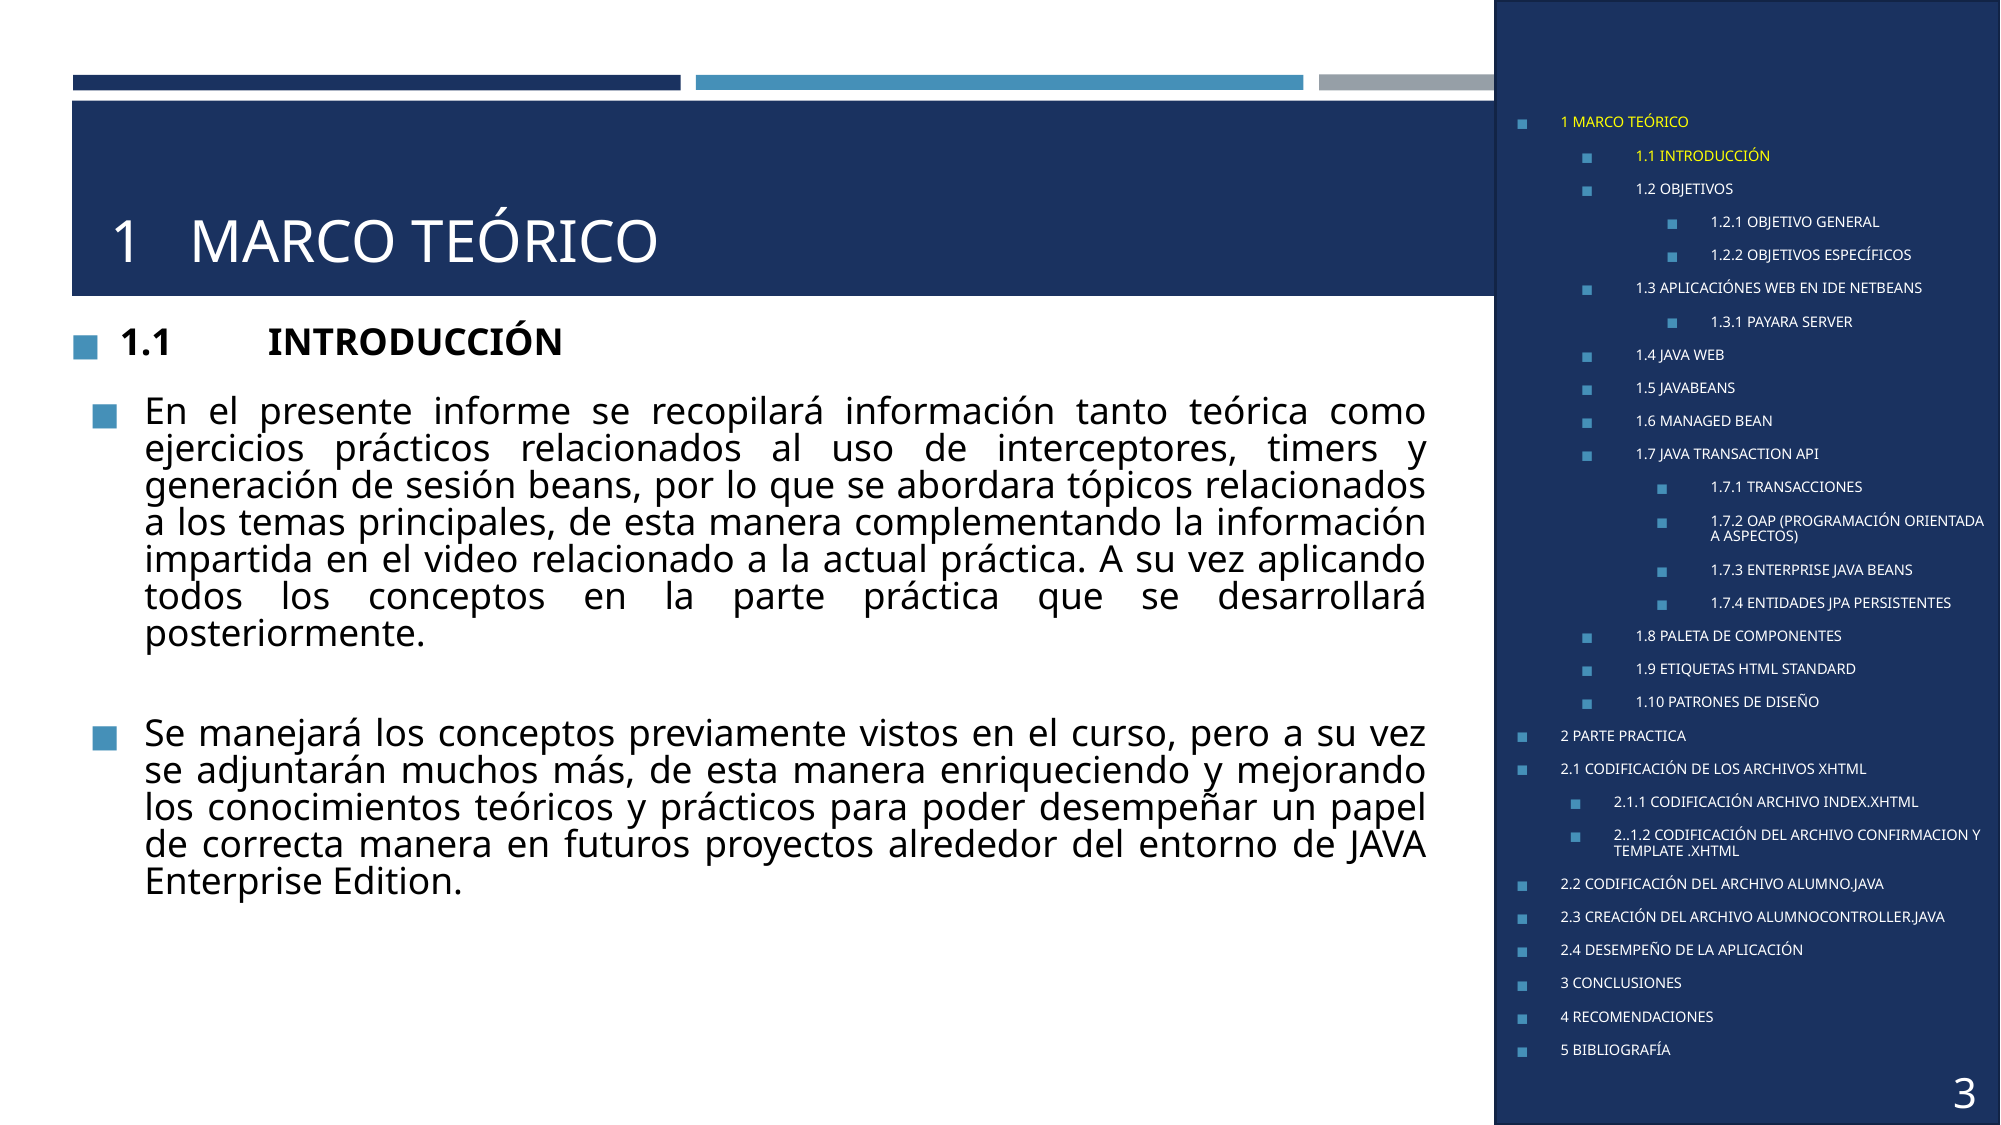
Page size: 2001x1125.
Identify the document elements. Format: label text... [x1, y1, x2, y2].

text_box [1495, 0, 2000, 192]
text_box [1495, 1010, 2000, 1125]
text_box 1 MARCO TEÓRICO 1.1 INTRODUCCIÓN 1.2 OBJETIVOS 1.2.1 OBJETIVO GENERAL 1.2.2 OBJETIVOS ESPECÍFICOS 1.3 APLICACIÓNES WEB EN IDE NETBEANS 1.3.1 PAYARA SERVER 1.4 JAVA WEB 1.5 JAVABEANS 1.6 MANAGED BEAN 1.7 JAVA TRANSACTION API 1.7.1 TRANSACCIONES 1.7.2 OAP (PROGRAMACIÓN ORIENTADA A ASPECTOS) 1.7.3 ENTERPRISE JAVA BEANS 1.7.4 ENTIDADES JPA PERSISTENTES 1.8 PALETA DE COMPONENTES 1.9 ETIQUETAS HTML STANDARD 1.10 PATRONES DE DISEÑO 2 PARTE PRACTICA 2.1 CODIFICACIÓN DE LOS ARCHIVOS XHTML 2.1.1 CODIFICACIÓN ARCHIVO INDEX.XHTML 2..1.2 CODIFICACIÓN DEL ARCHIVO CONFIRMACION Y TEMPLATE .XHTML 2.2 CODIFICACIÓN DEL ARCHIVO ALUMNO.JAVA 2.3 CREACIÓN DEL ARCHIVO ALUMNOCONTROLLER.JAVA 2.4 DESEMPEÑO DE LA APLICACIÓN 3 CONCLUSIONES 4 RECOMENDACIONES 5 BIBLIOGRAFÍA [1495, 192, 2000, 1010]
text_box 3 [1938, 1059, 2000, 1125]
list 1.1 INTRODUCCIÓN En el presente informe se recopilará información tanto teórica como ejercicios prácticos relacionados al uso de interceptores, timers y generación de sesión beans, por lo que se abordara tópicos relacionados a los temas principales, de esta manera complementando la información impartida en el video relacionado a la actual práctica. A su vez aplicando todos los conceptos en la parte práctica que se desarrollará posteriormente. Se manejará los conceptos previamente vistos en el curso, pero a su vez se adjuntarán muchos más, de esta manera enriqueciendo y mejorando los conocimientos teóricos y prácticos para poder desempeñar un papel de correcta manera en futuros proyectos alrededor del entorno de JAVA Enterprise Edition. [55, 308, 1443, 913]
title 1 MARCO TEÓRICO [95, 115, 1495, 282]
